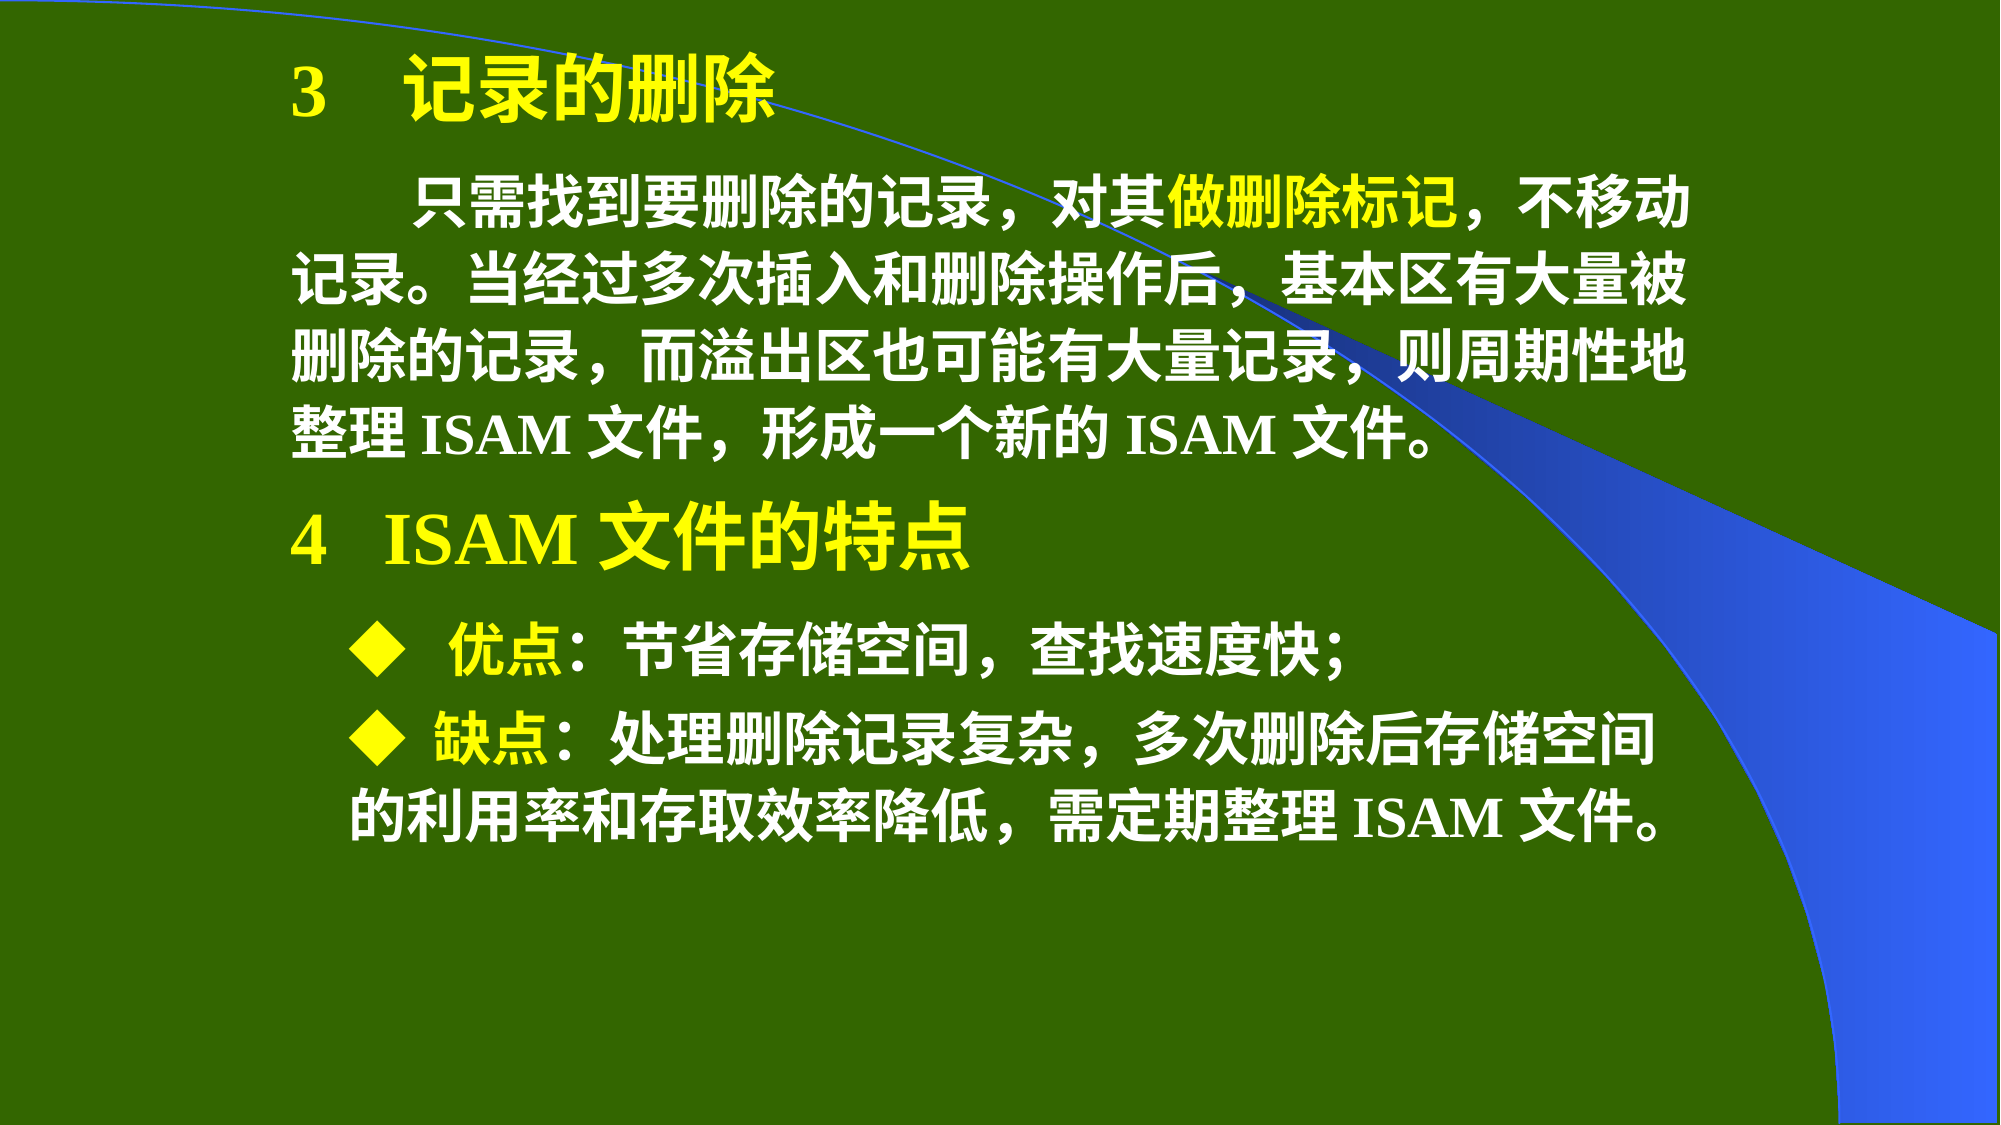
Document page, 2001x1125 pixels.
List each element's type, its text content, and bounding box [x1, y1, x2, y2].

list 3 记录的删除 只需找到要删除的记录，对其做删除标记，不移动记录。当经过多次插入和删除操作后，基本区有大量被删除的记录，而溢出区也可能有大量记录，则周期性地整理ISAM文件，形成一个新的ISAM文件。 4 ISAM文件的特点 ◆ 优点：节省存储空间，查找速度快； ◆ 缺点：处理删除记录复杂，多次删除后存储空间的利用率和存取效率降低，需定期整理ISAM文件。 [275, 24, 1725, 882]
